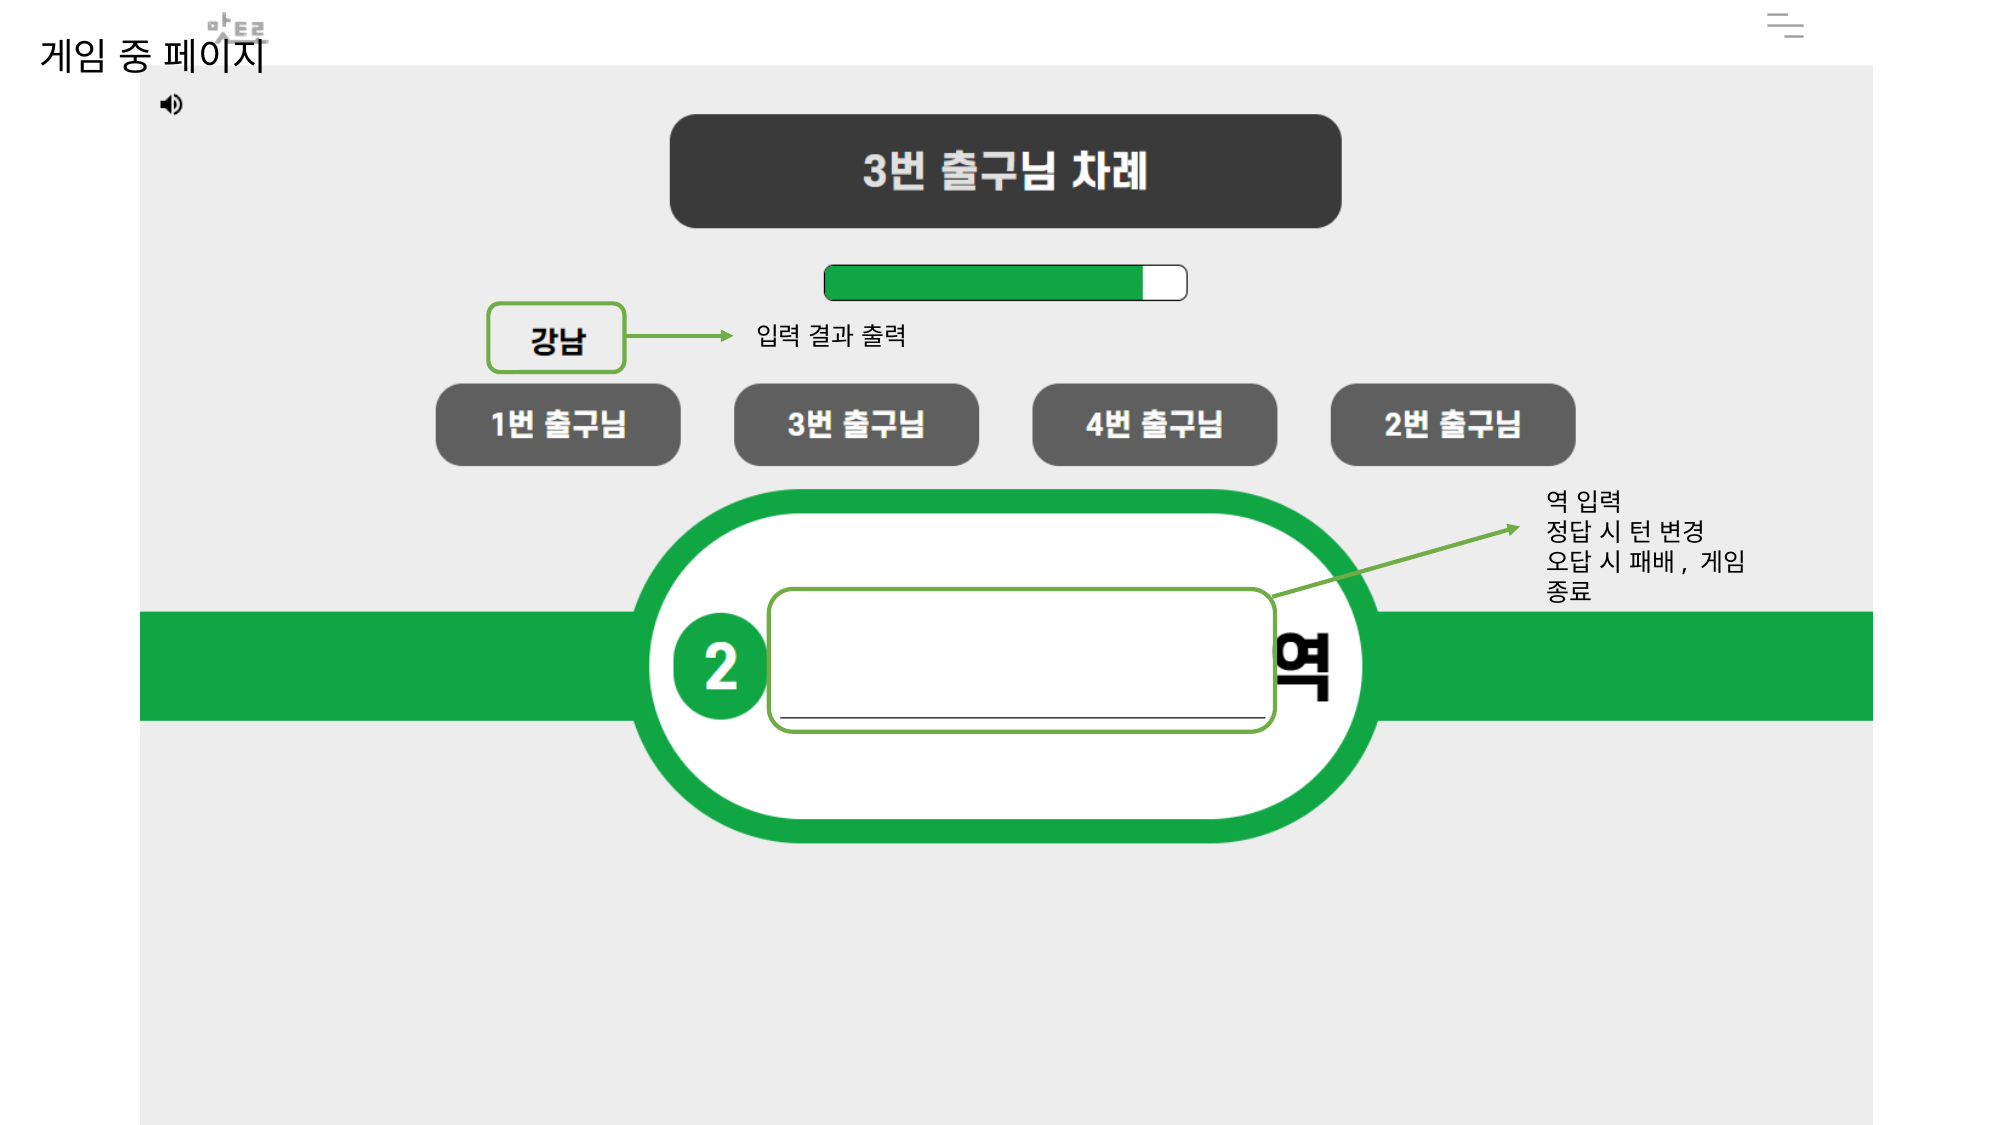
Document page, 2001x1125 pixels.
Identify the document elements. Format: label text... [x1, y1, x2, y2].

text_box 게임 중 페이지 [24, 25, 140, 86]
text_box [1272, 526, 1521, 597]
picture [140, 0, 1873, 1125]
